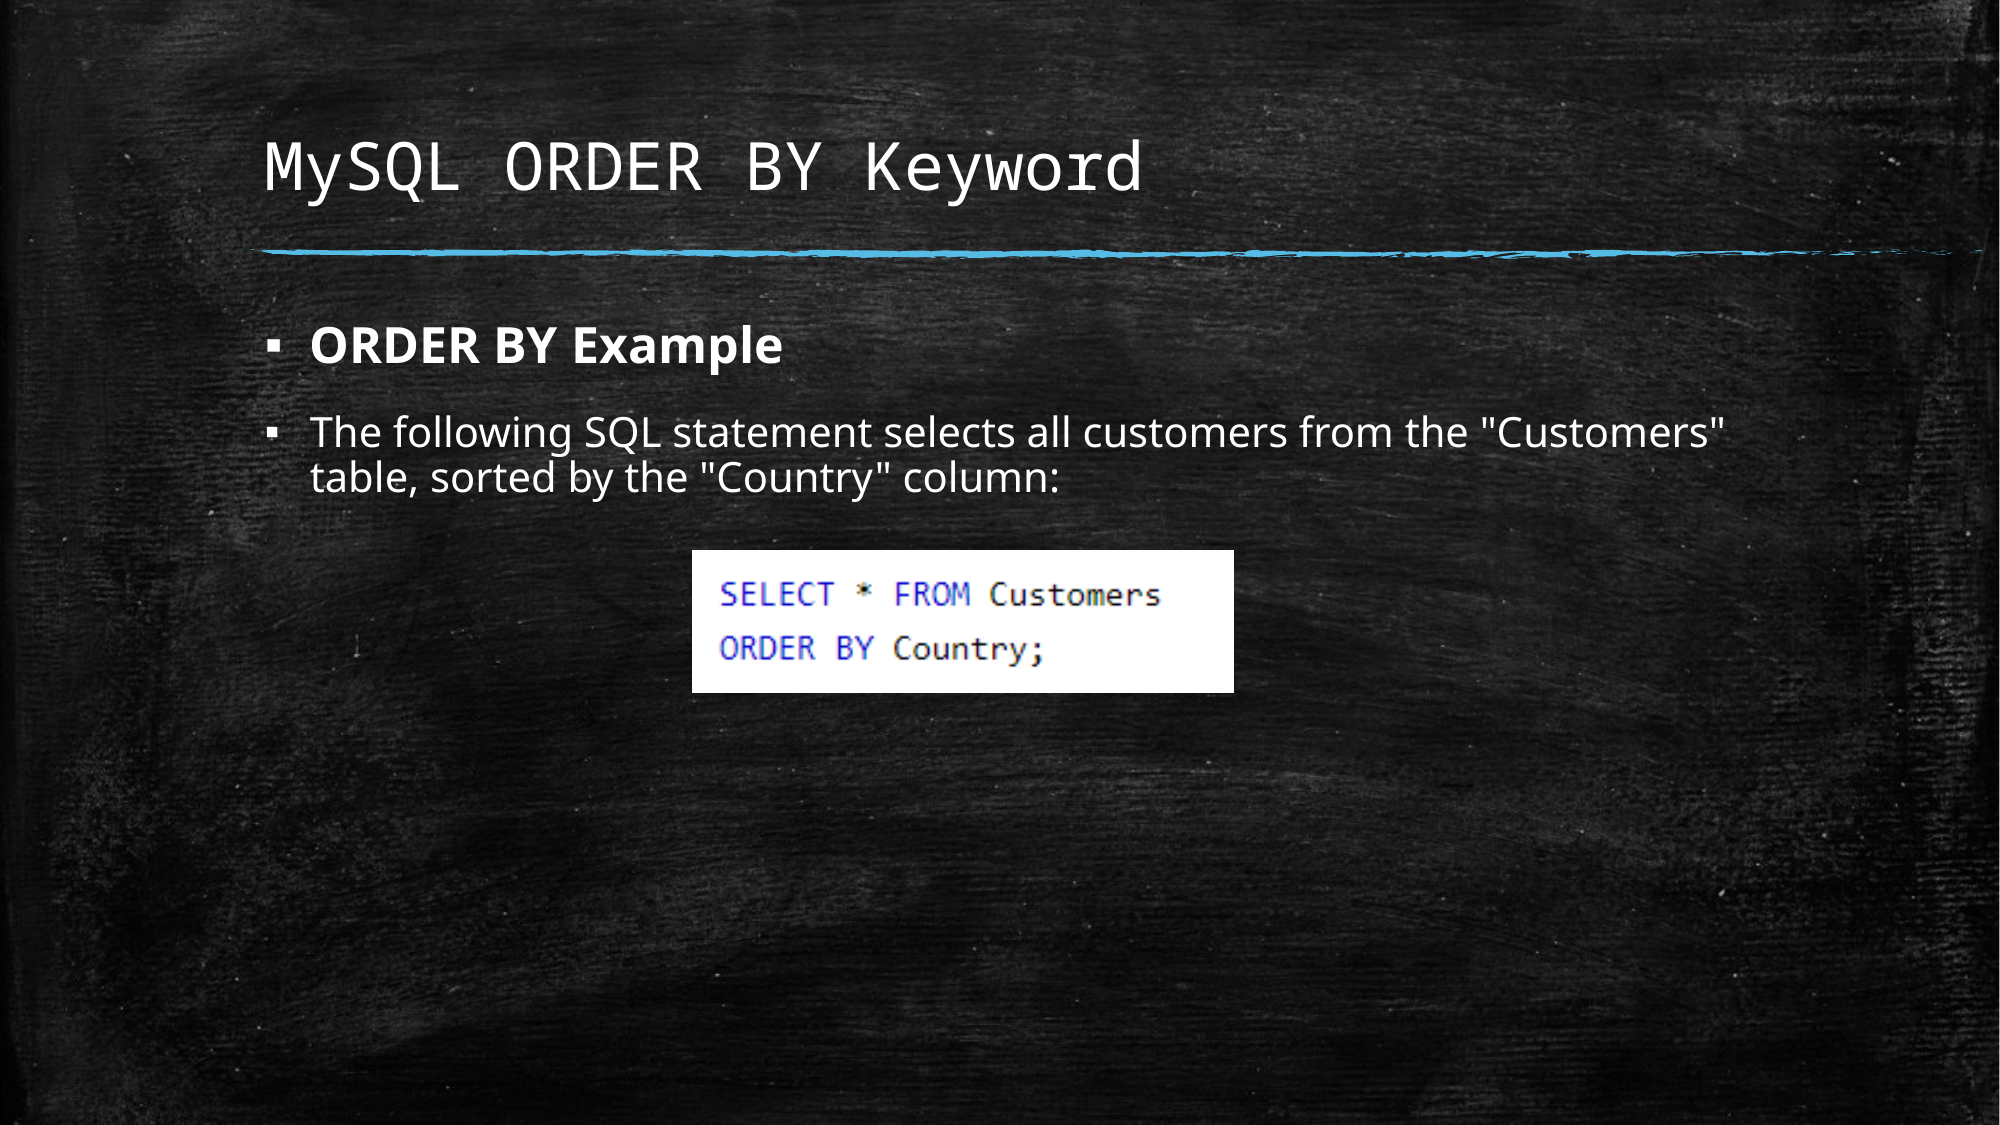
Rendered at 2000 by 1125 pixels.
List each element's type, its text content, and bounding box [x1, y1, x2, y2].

title MySQL ORDER BY Keyword [249, 45, 1750, 213]
list ORDER BY Example The following SQL statement selects all customers from the "Customers" table, sorted by the "Country" column: [249, 312, 1750, 1013]
picture [692, 550, 1234, 693]
